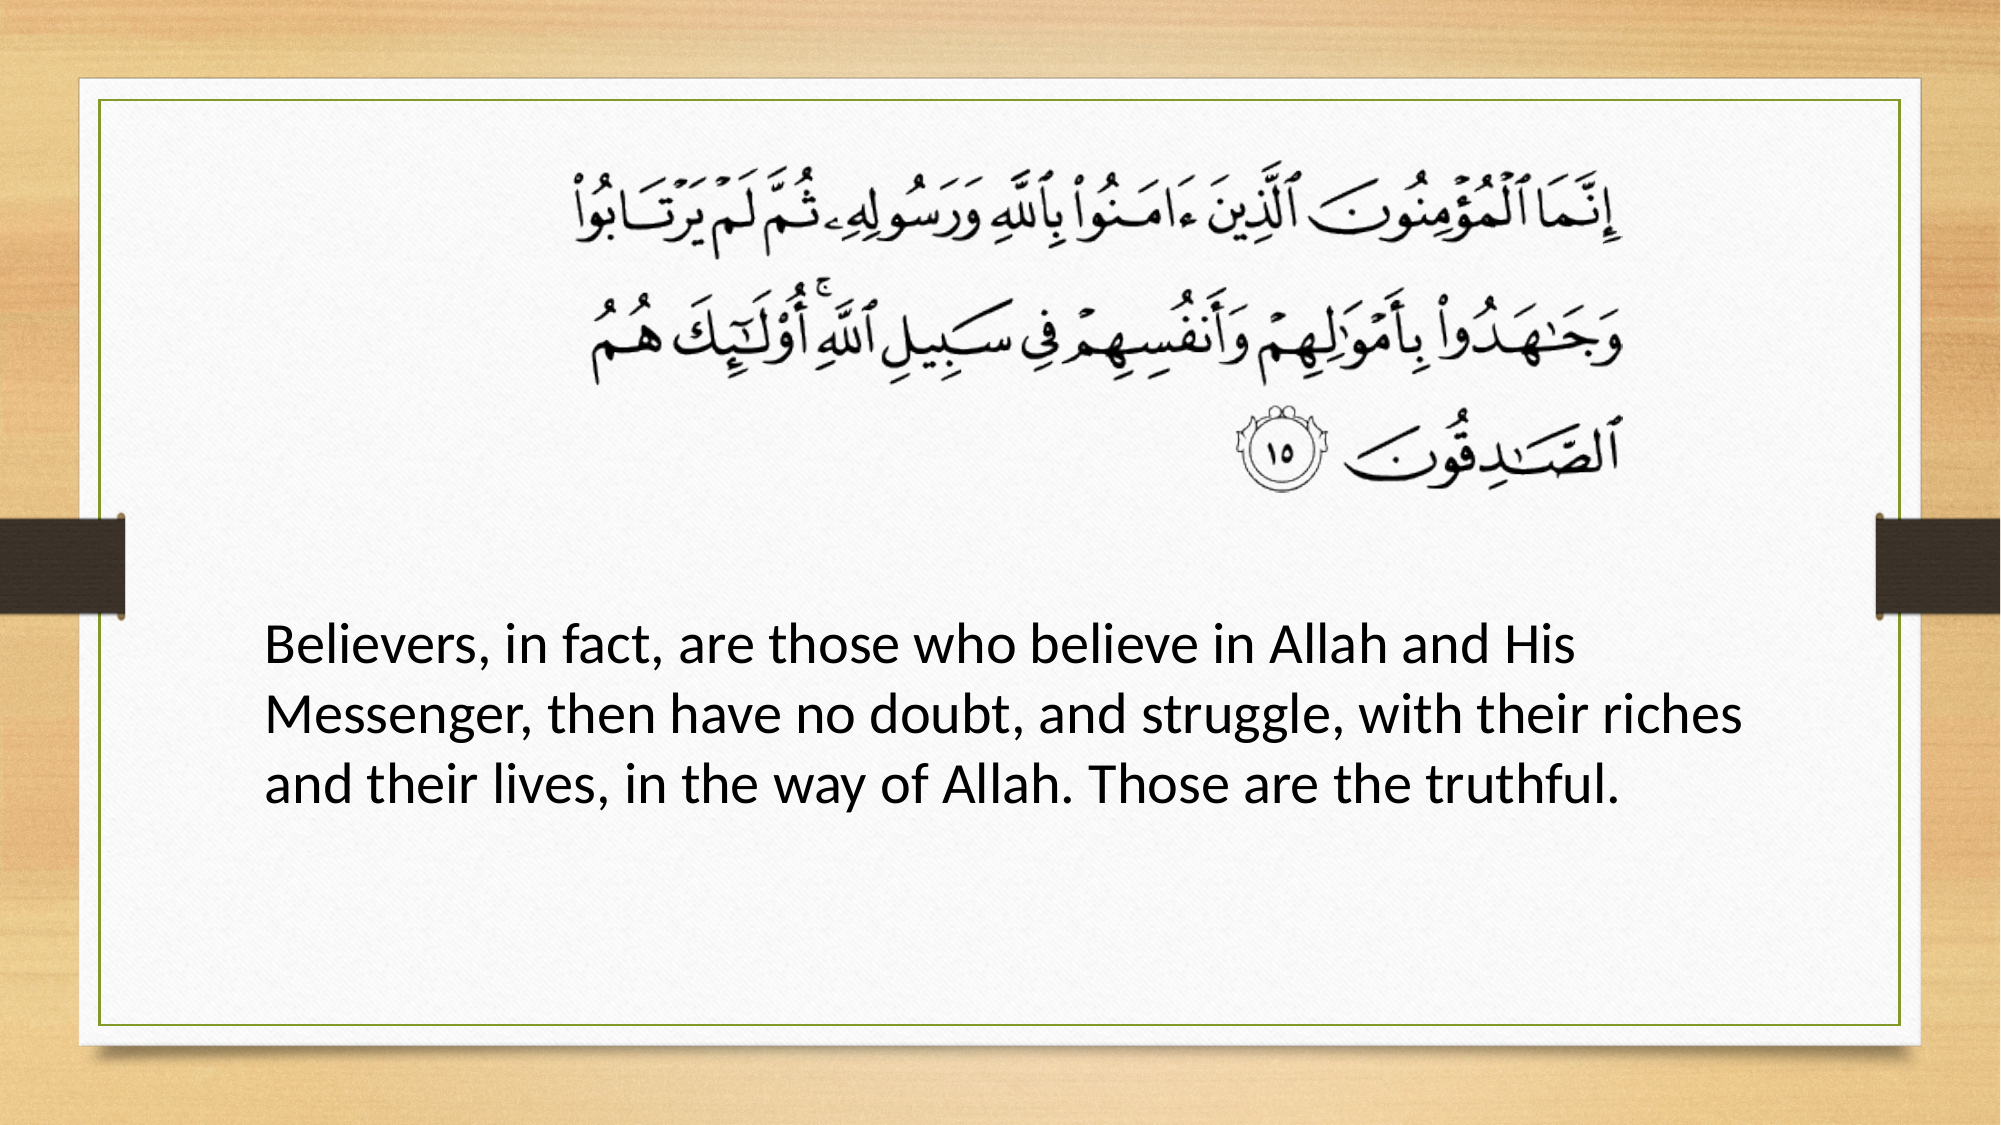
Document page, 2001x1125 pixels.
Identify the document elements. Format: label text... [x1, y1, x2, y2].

picture [0, 0, 2001, 1125]
list Believers, in fact, are those who believe in Allah and His Messenger, then have no doubt, and struggle, with their riches and their lives, in the way of Allah. Those are the truthful. [202, 597, 1798, 894]
